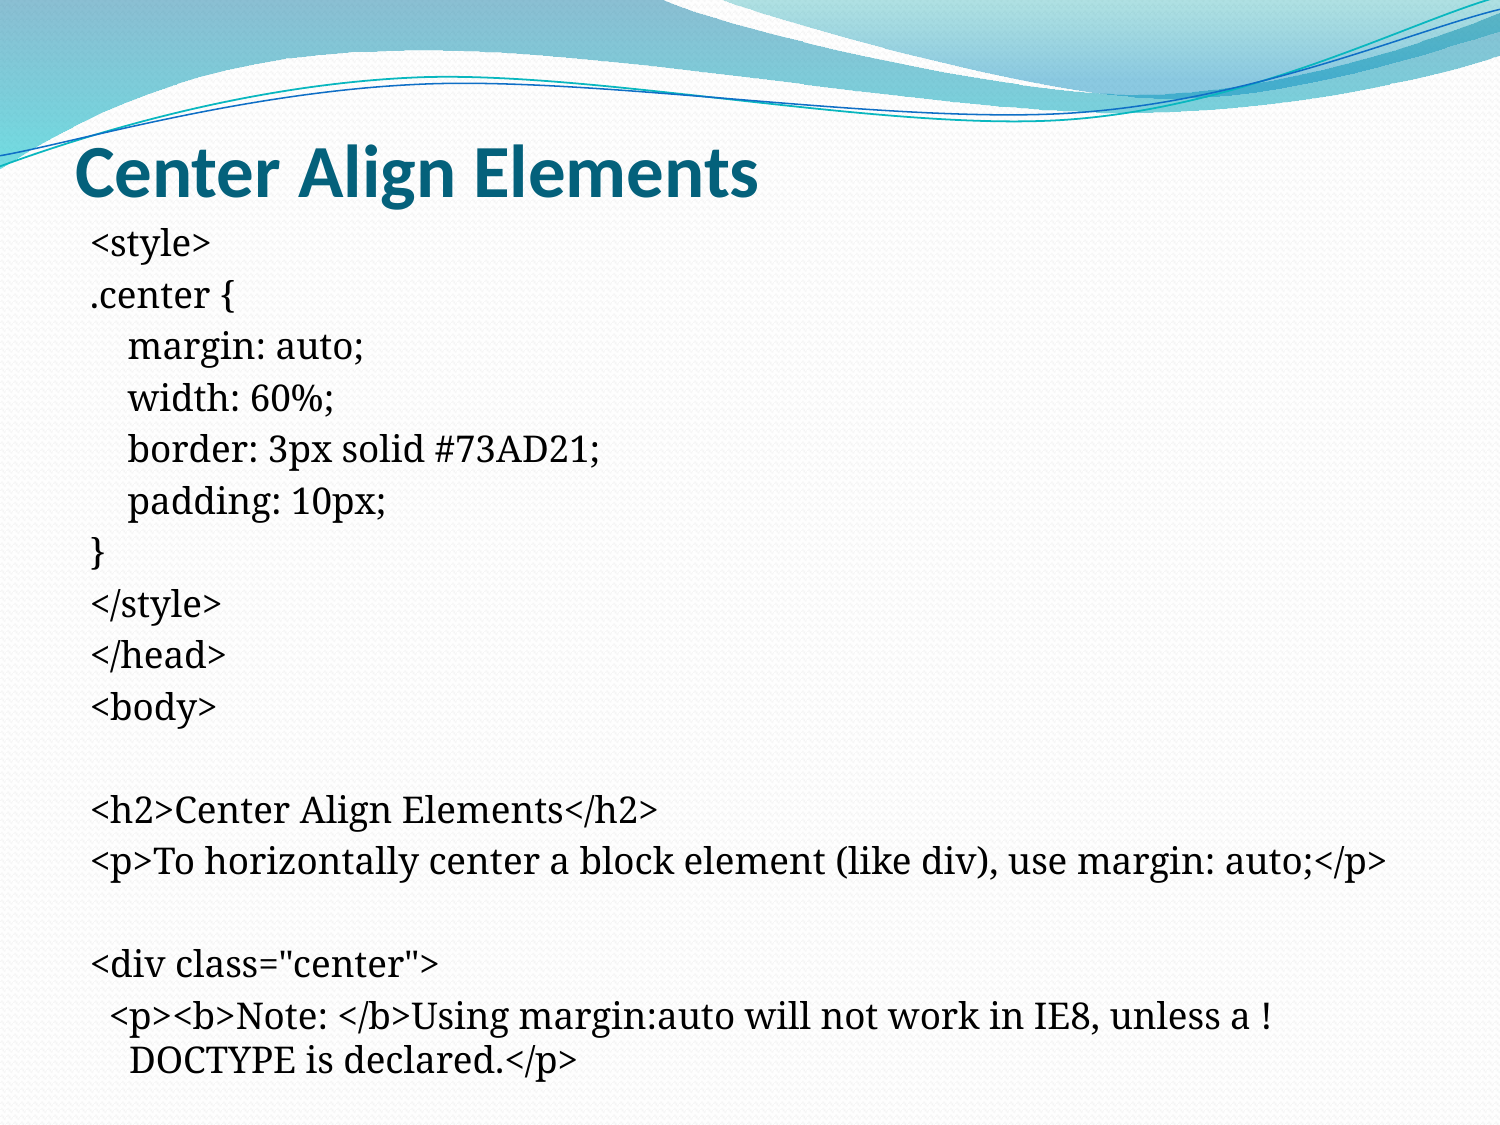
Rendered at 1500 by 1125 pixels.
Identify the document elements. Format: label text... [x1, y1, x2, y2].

list <style> .center { margin: auto; width: 60%; border: 3px solid #73AD21; padding: 10px; } </style> </head> <body> <h2>Center Align Elements</h2> <p>To horizontally center a block element (like div), use margin: auto;</p> <div class="center"> <p><b>Note: </b>Using margin:auto will not work in IE8, unless a !DOCTYPE is declared.</p> [75, 212, 1425, 1125]
title Center Align Elements [75, 115, 1425, 212]
